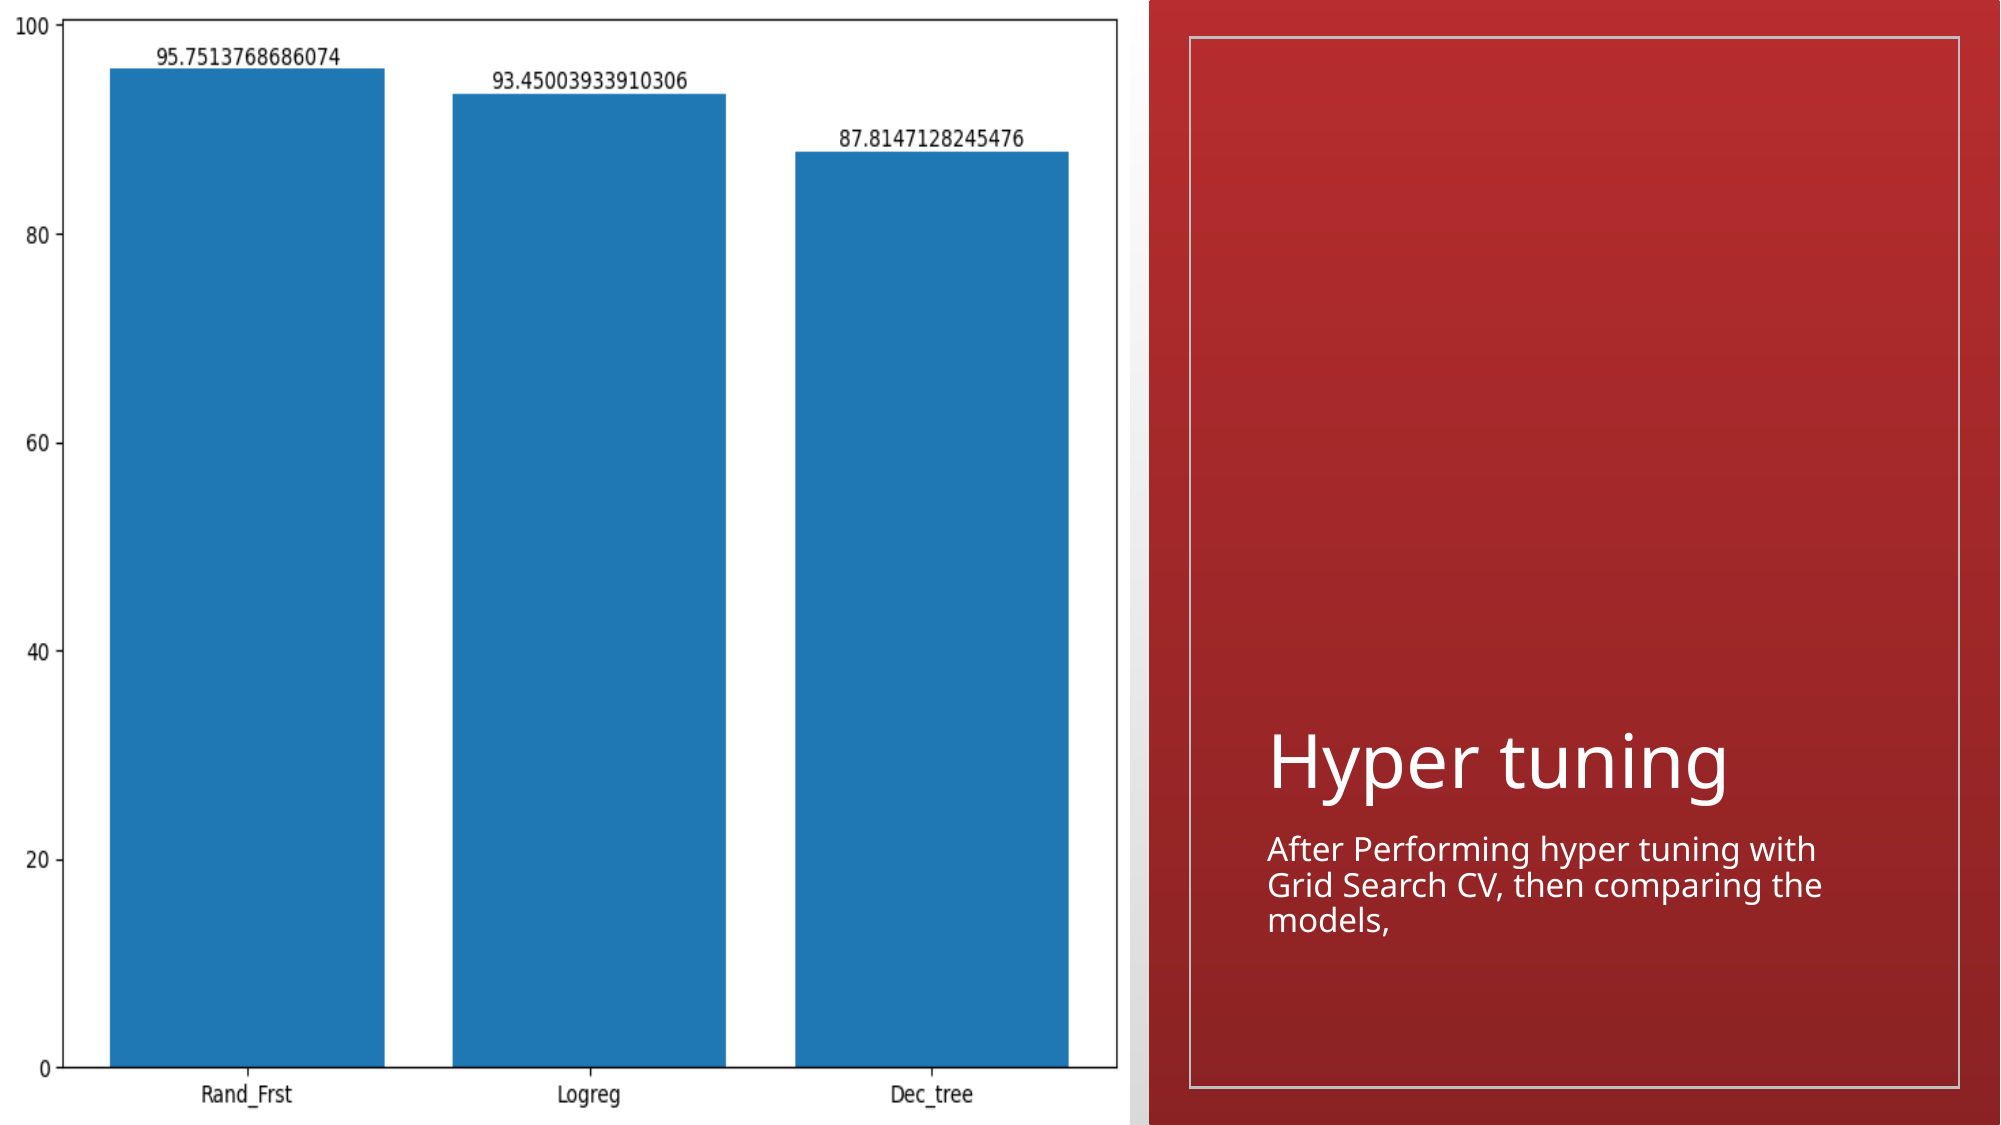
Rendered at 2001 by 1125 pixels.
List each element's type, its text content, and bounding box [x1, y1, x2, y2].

title Hyper tuning [1252, 525, 1898, 813]
picture [0, 0, 1130, 1125]
list After Performing hyper tuning with Grid Search CV, then comparing the models, [1252, 825, 1898, 1050]
